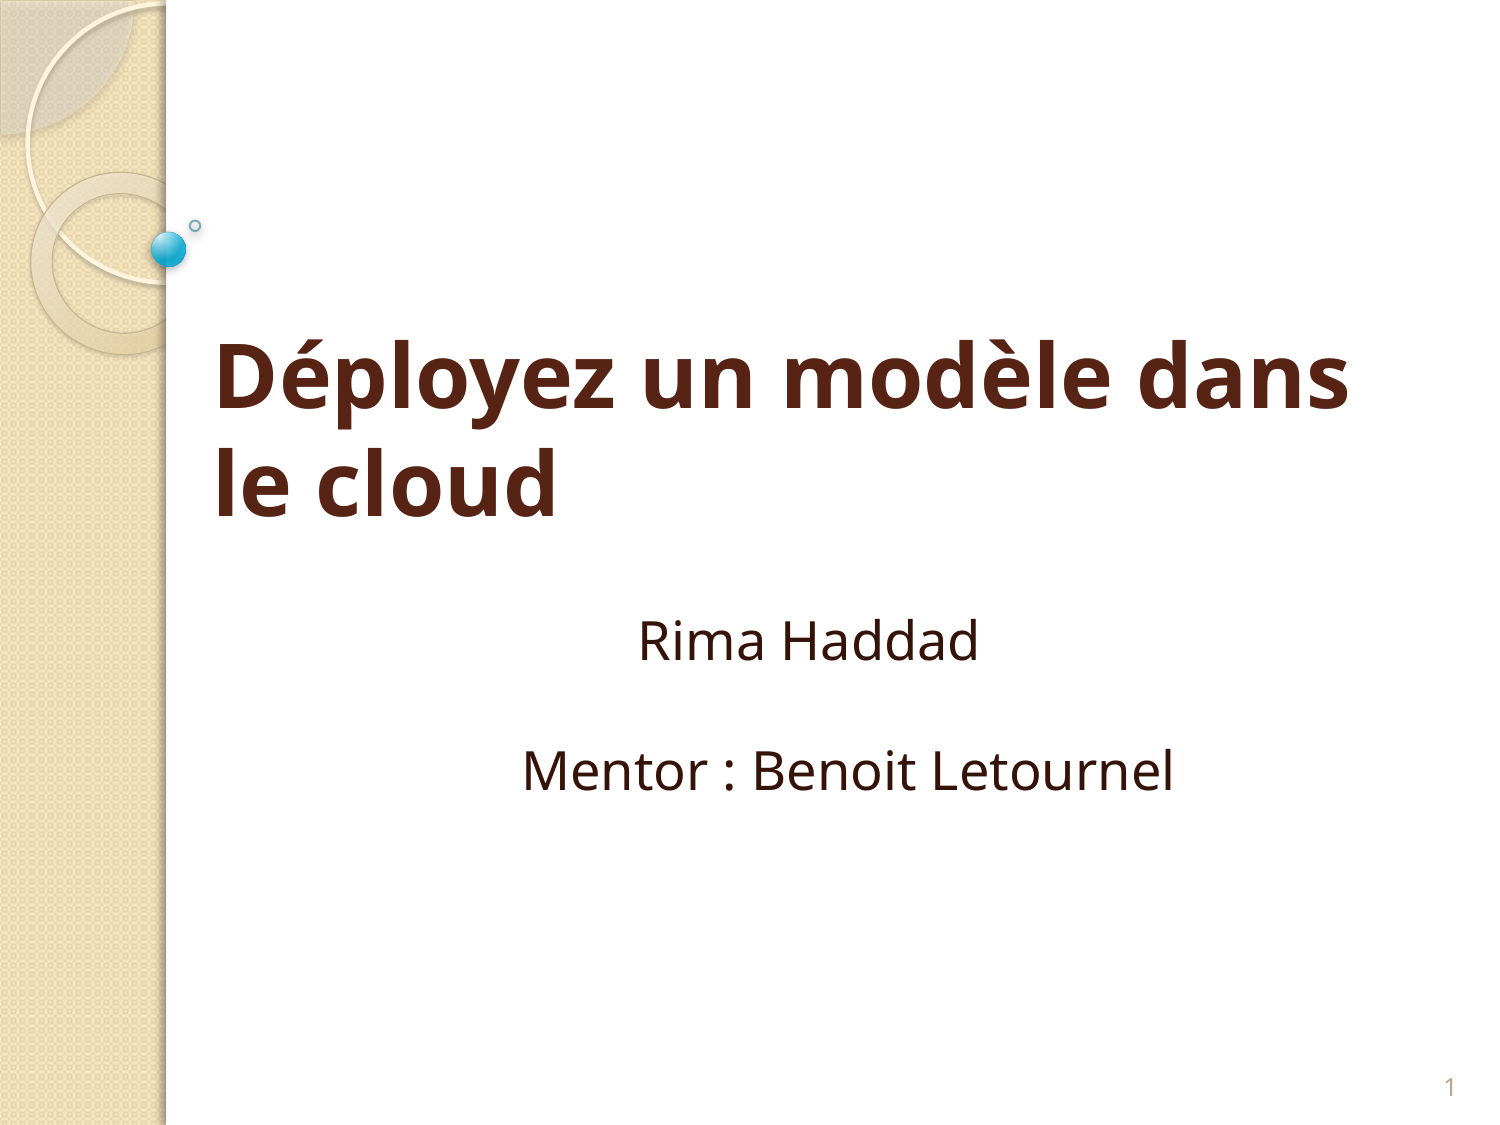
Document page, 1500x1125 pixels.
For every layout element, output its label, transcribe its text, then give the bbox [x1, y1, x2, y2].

title Déployez un modèle dans le cloud [198, 299, 1413, 542]
subtitle Mentor : Benoit Letournel [501, 736, 1217, 831]
text_box Rima Haddad [618, 606, 1500, 737]
slide_number 1 [1413, 1034, 1488, 1113]
